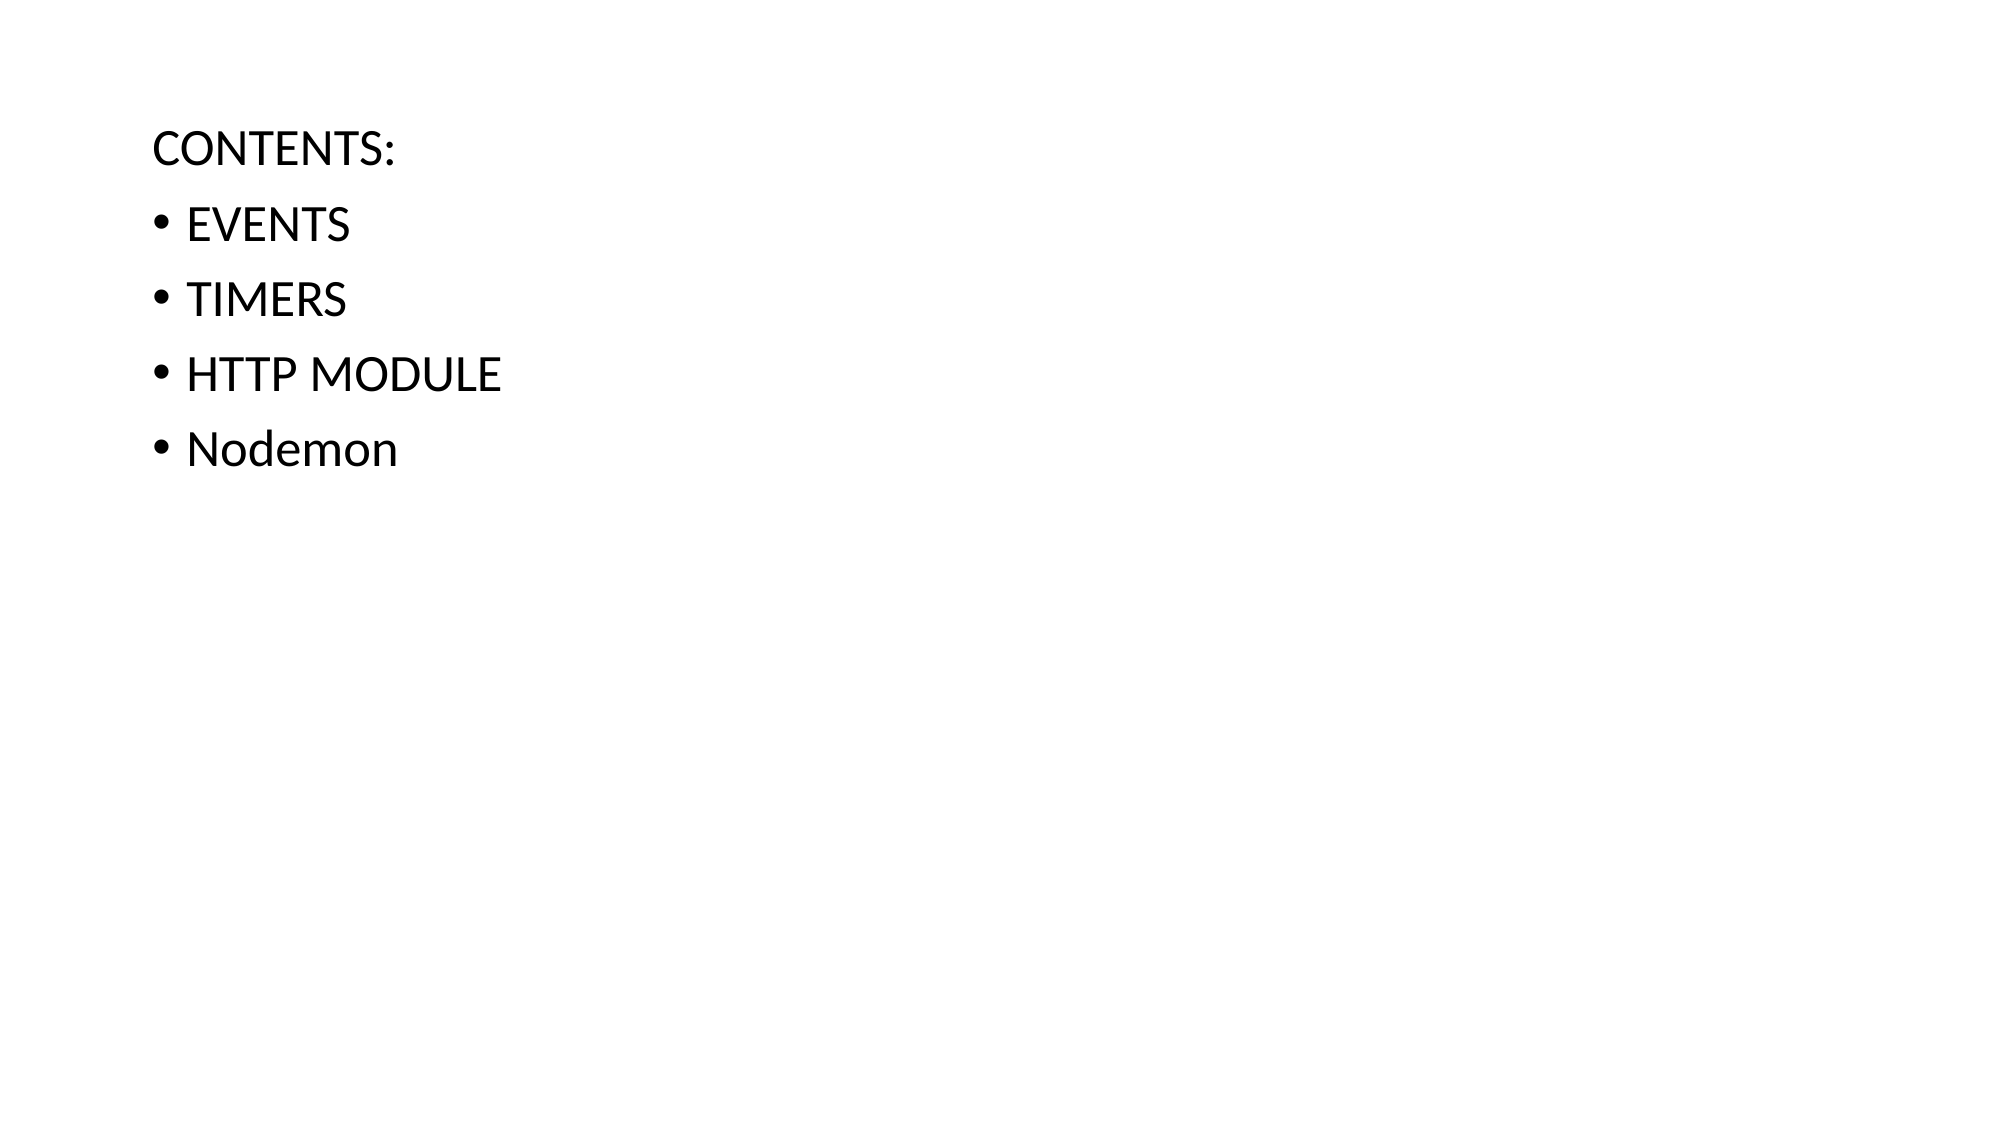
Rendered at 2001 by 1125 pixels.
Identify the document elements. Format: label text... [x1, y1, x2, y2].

list CONTENTS: EVENTS TIMERS HTTP MODULE Nodemon [137, 113, 1863, 489]
